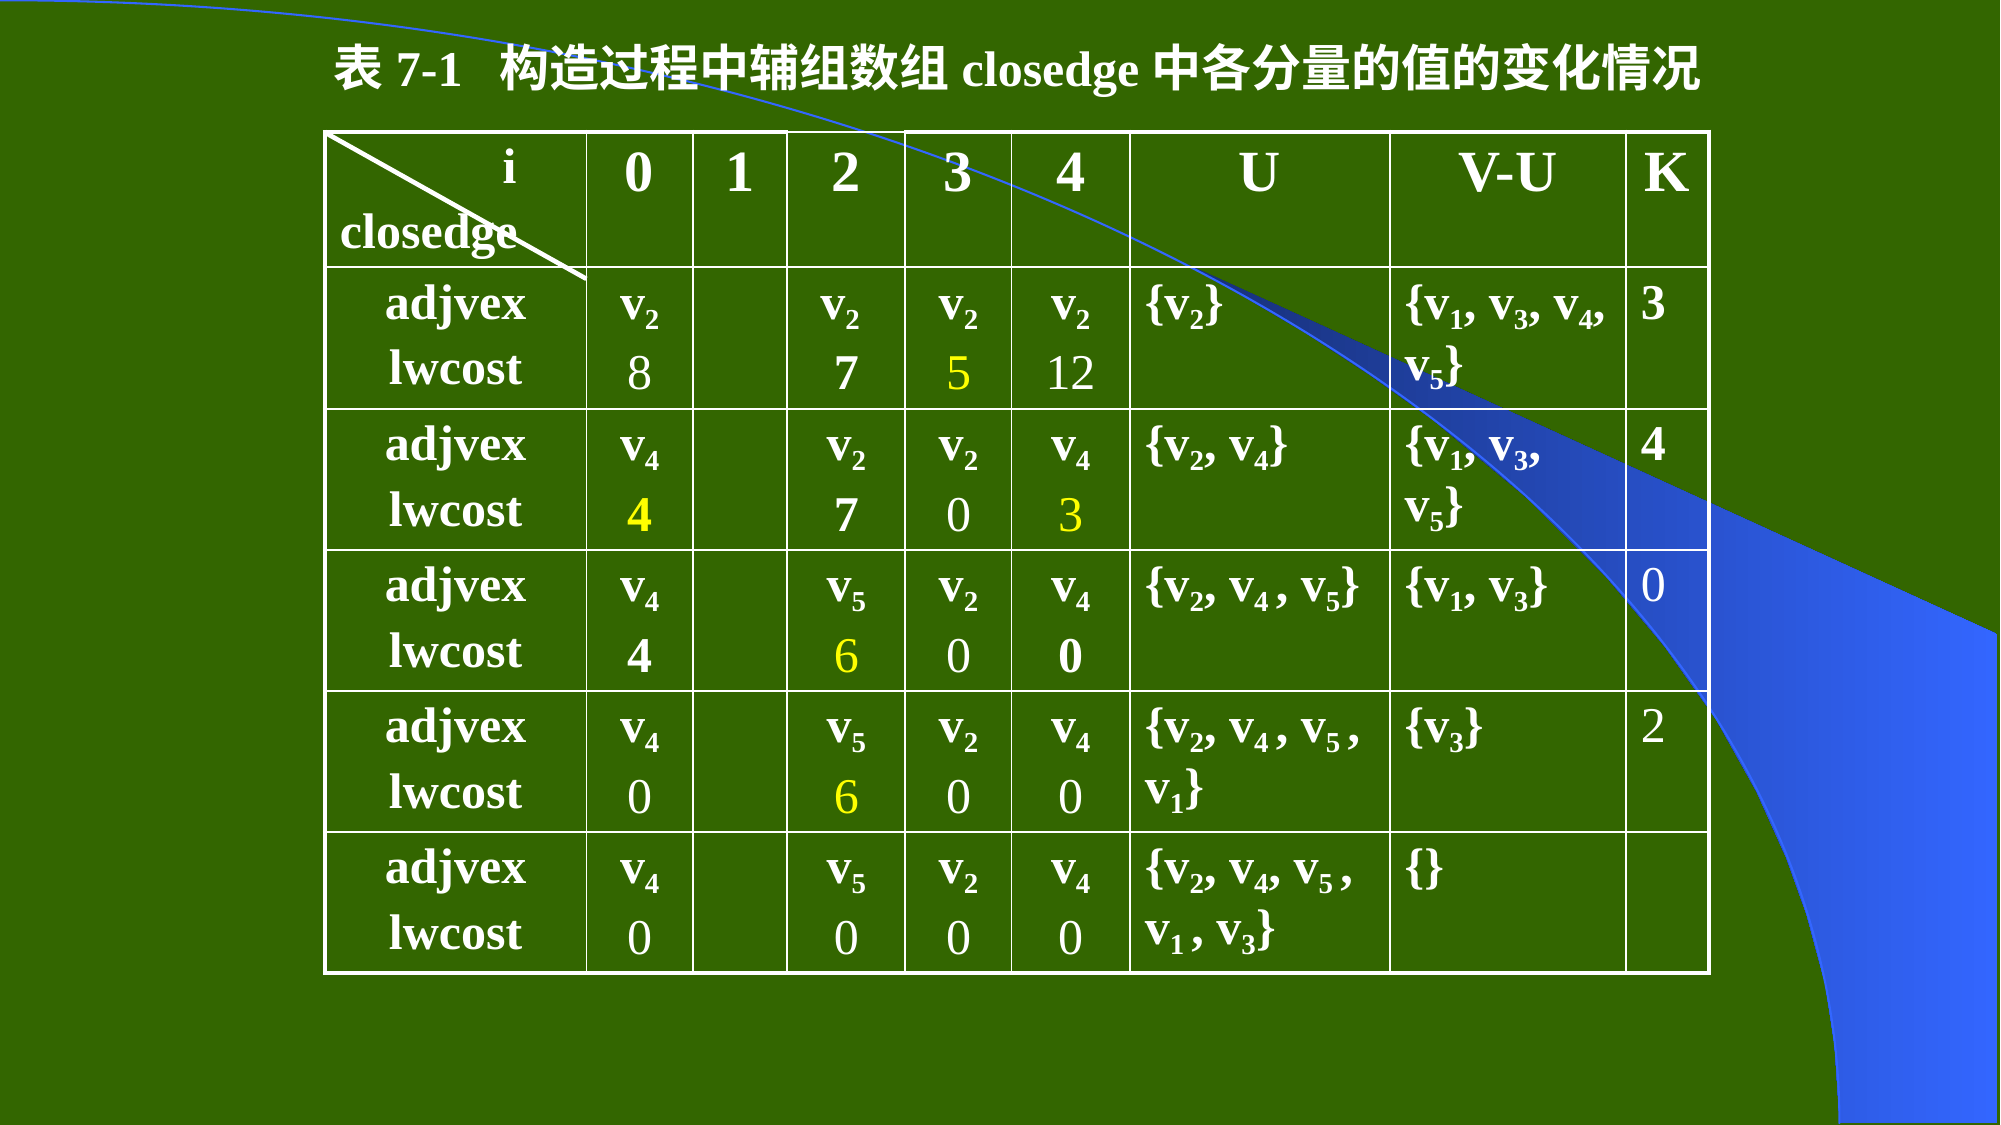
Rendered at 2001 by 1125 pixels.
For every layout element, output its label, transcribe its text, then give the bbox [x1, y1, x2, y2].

table_cell adjvex lwcost [327, 692, 586, 831]
table_cell v2 8 [587, 268, 692, 408]
table_cell [694, 833, 786, 971]
table_header K [1627, 134, 1707, 266]
table_cell v5 6 [788, 551, 904, 690]
table_cell {v1, v3} [1391, 551, 1625, 690]
table_cell 3 [1627, 268, 1707, 408]
table_cell v5 0 [788, 833, 904, 971]
table_cell v2 0 [906, 833, 1011, 971]
table_cell 4 [1627, 410, 1707, 549]
table_cell v2 12 [1012, 268, 1129, 408]
table_cell v4 0 [1012, 551, 1129, 690]
table_header 3 [906, 134, 1011, 266]
table_header 4 [1012, 134, 1129, 266]
table_header V-U [1391, 134, 1625, 266]
table_cell {v2, v4 , v5 , v1} [1131, 692, 1389, 831]
table_cell {v1, v3, v4, v5} [1391, 268, 1625, 408]
table_header 0 [587, 134, 692, 266]
table_cell v4 0 [1012, 833, 1129, 971]
table_cell {v2, v4 , v5} [1131, 551, 1389, 690]
table_cell v4 4 [587, 410, 692, 549]
table_cell v4 0 [587, 692, 692, 831]
table_cell {v2, v4} [1131, 410, 1389, 549]
table_cell v2 7 [788, 410, 904, 549]
table_cell {v3} [1391, 692, 1625, 831]
table_cell adjvex lwcost [327, 833, 586, 971]
table_cell v2 0 [906, 410, 1011, 549]
table_cell v2 0 [906, 692, 1011, 831]
table_cell v4 0 [1012, 692, 1129, 831]
table_cell {} [1391, 833, 1625, 971]
table_cell adjvex lwcost [327, 551, 586, 690]
table_cell v2 7 [788, 268, 904, 408]
table_cell 2 [1627, 692, 1707, 831]
table_cell v5 6 [788, 692, 904, 831]
table_header 2 [788, 133, 904, 266]
table_cell [1627, 833, 1707, 971]
table_cell [694, 410, 786, 549]
table_cell [694, 551, 786, 690]
table_cell v4 4 [587, 551, 692, 690]
table_cell adjvex lwcost [327, 410, 586, 549]
table_header U [1131, 134, 1389, 266]
text_box 表7-1 构造过程中辅组数组closedge中各分量的值的变化情况 [338, 31, 1697, 102]
table_cell adjvex lwcost [327, 268, 586, 408]
table_cell 0 [1627, 551, 1707, 690]
table_cell [694, 692, 786, 831]
table_cell v2 5 [906, 268, 1011, 408]
table_header i closedge [327, 134, 586, 266]
table_cell [694, 268, 786, 408]
table_cell v4 0 [587, 833, 692, 971]
table_cell {v2, v4, v5 , v1 , v3} [1131, 833, 1389, 971]
table_cell {v2} [1131, 268, 1389, 408]
table_cell v4 3 [1012, 410, 1129, 549]
table_cell {v1, v3, v5} [1391, 410, 1625, 549]
table_cell v2 0 [906, 551, 1011, 690]
table_header 1 [694, 134, 786, 266]
